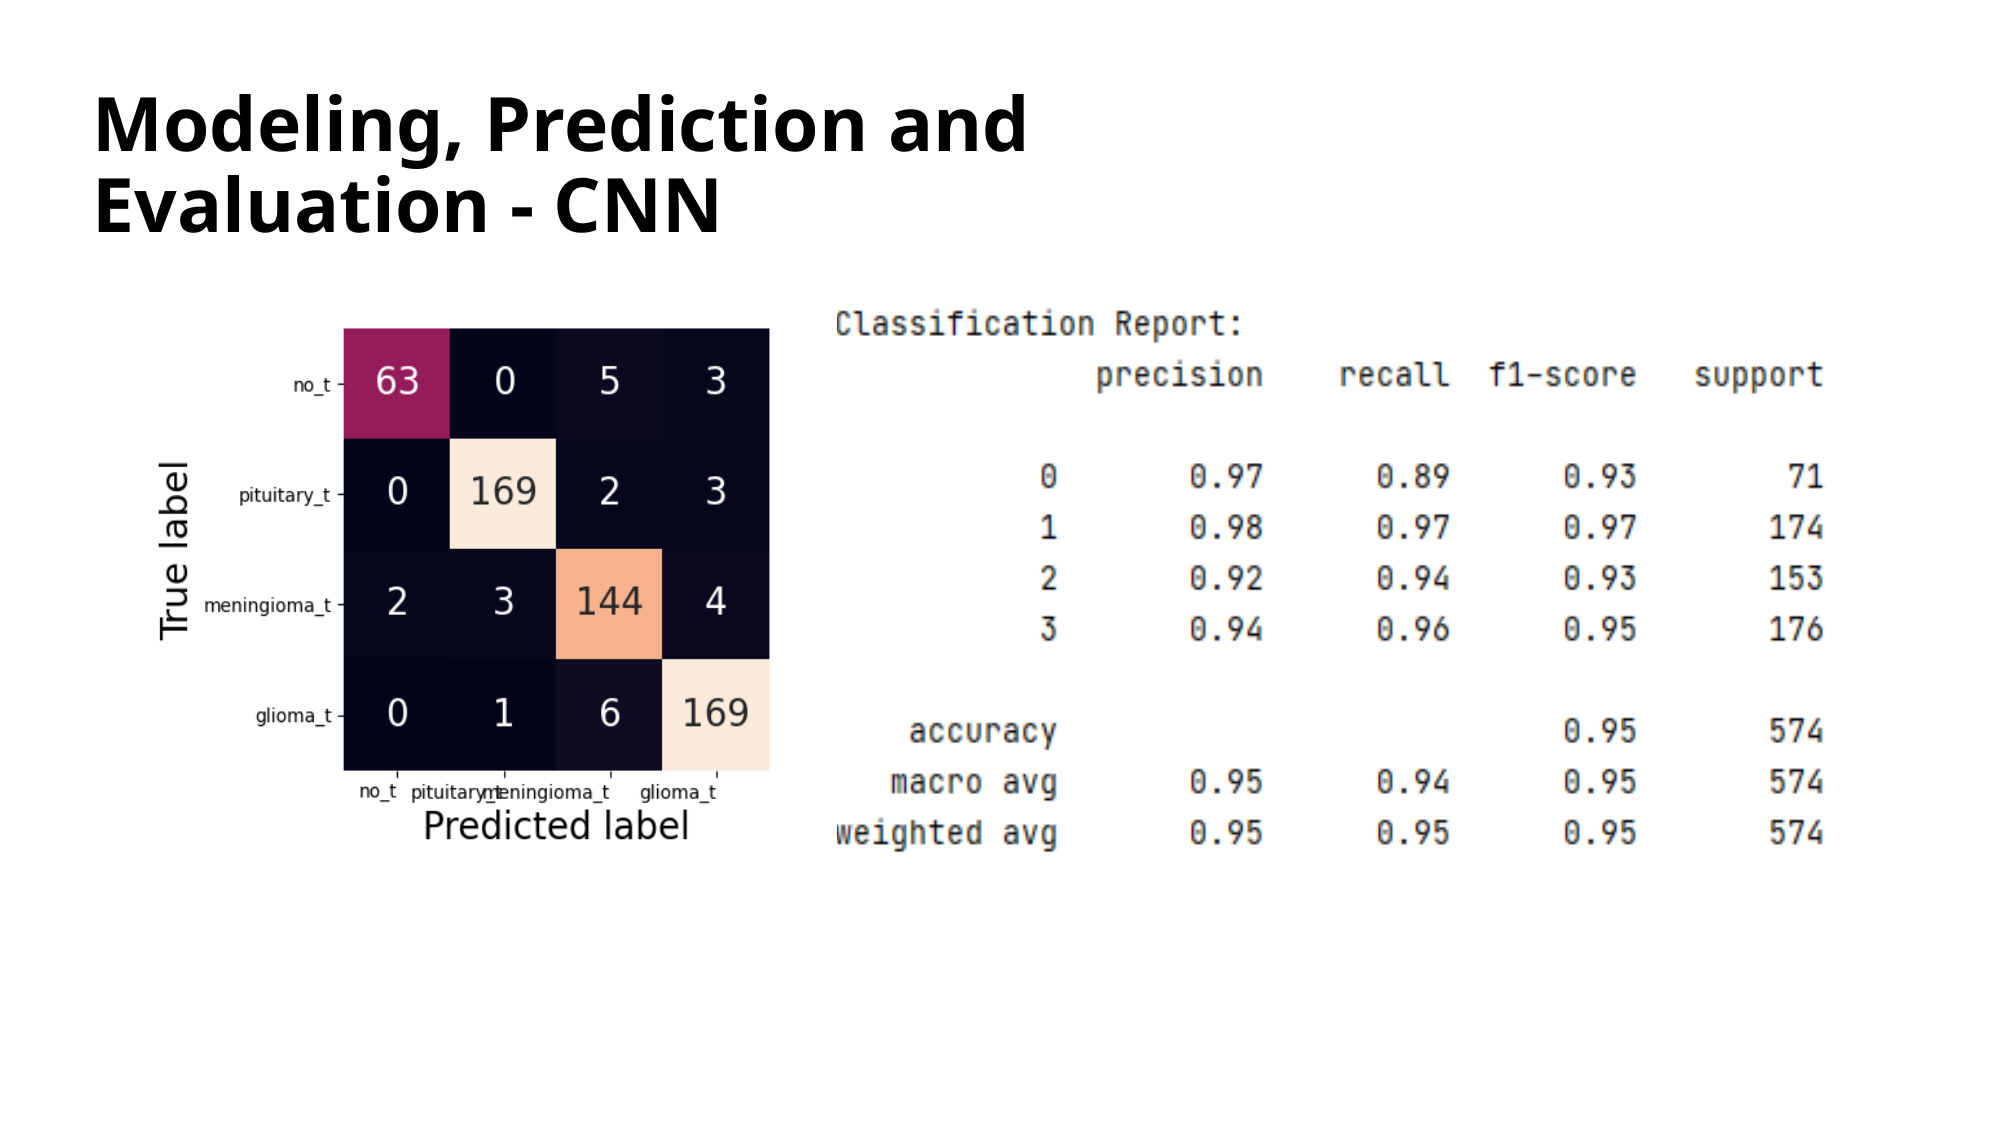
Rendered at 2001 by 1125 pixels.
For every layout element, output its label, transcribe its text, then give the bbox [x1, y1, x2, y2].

title Modeling, Prediction and Evaluation - CNN [77, 72, 1440, 175]
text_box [142, 252, 1858, 924]
